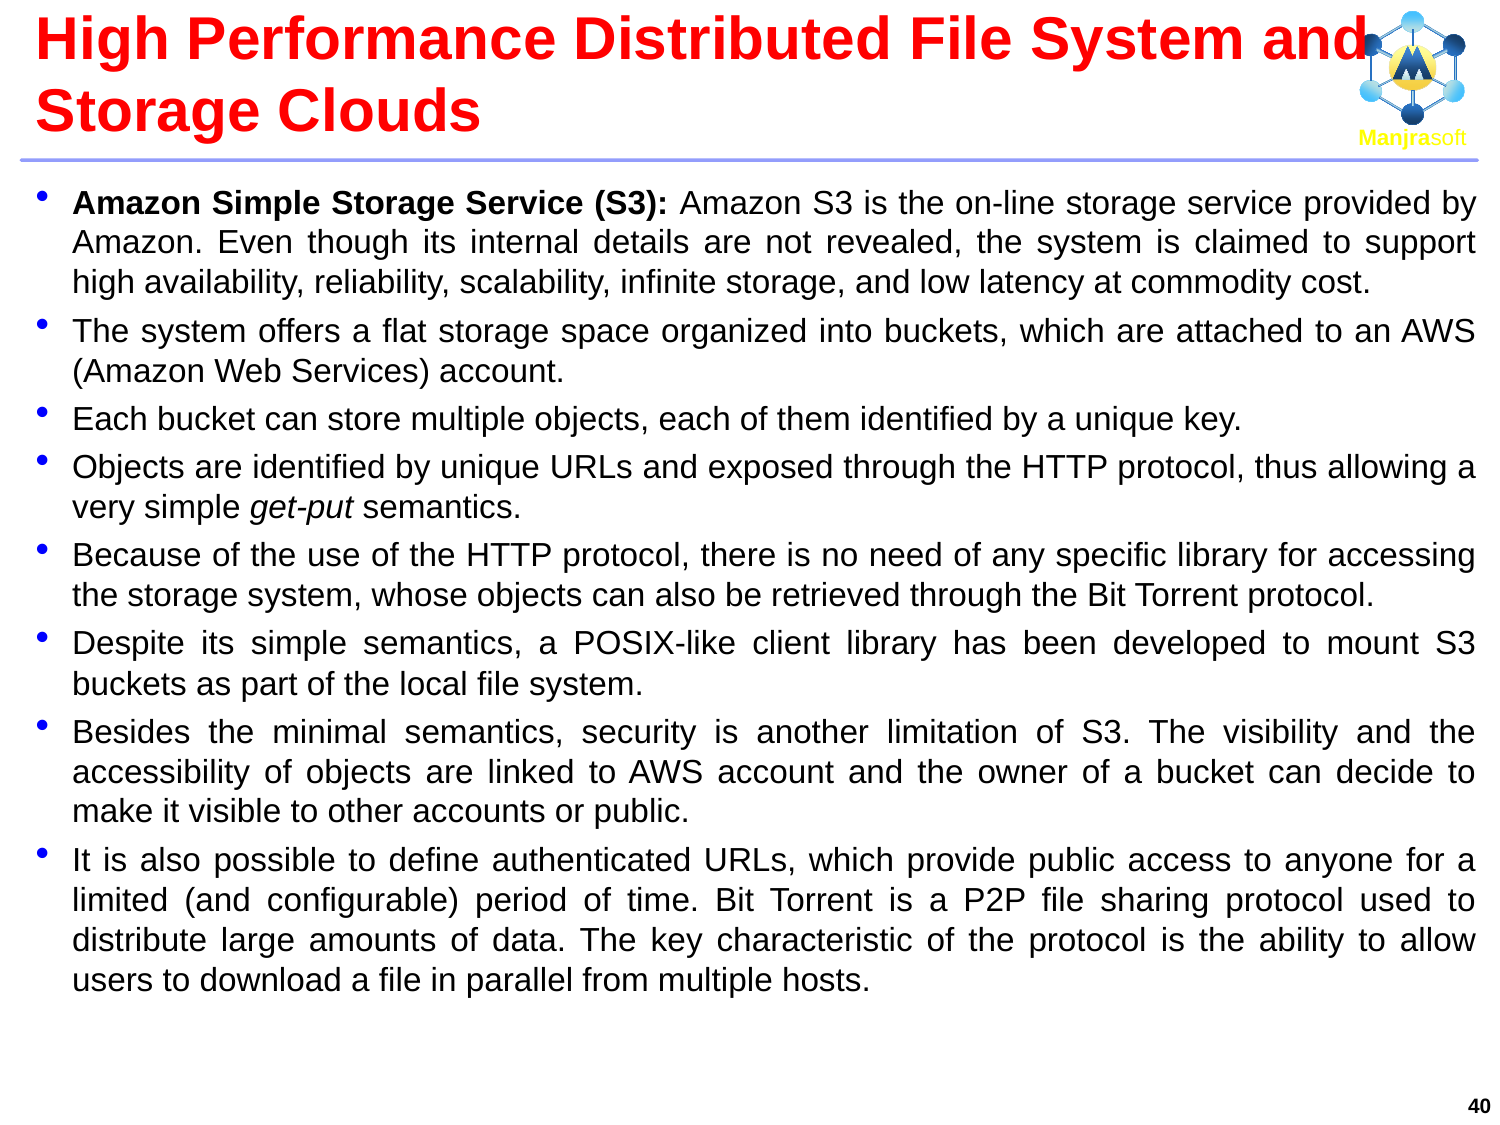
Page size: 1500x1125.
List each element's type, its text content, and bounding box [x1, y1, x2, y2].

slide_number 40 [1364, 1093, 1500, 1120]
title High Performance Distributed File System and Storage Clouds [26, 0, 1479, 145]
list Amazon Simple Storage Service (S3): Amazon S3 is the on-line storage service provided by Amazon. Even though its internal details are not revealed, the system is claimed to support high availability, reliability, scalability, infinite storage, and low latency at commodity cost. The system offers a flat storage space organized into buckets, which are attached to an AWS (Amazon Web Services) account. Each bucket can store multiple objects, each of them identified by a unique key. Objects are identified by unique URLs and exposed through the HTTP protocol, thus allowing a very simple get-put semantics. Because of the use of the HTTP protocol, there is no need of any specific library for accessing the storage system, whose objects can also be retrieved through the Bit Torrent protocol. Despite its simple semantics, a POSIX-like client library has been developed to mount S3 buckets as part of the local file system. Besides the minimal semantics, security is another limitation of S3. The visibility and the accessibility of objects are linked to AWS account and the owner of a bucket can decide to make it visible to other accounts or public. It is also possible to define authenticated URLs, which provide public access to anyone for a limited (and configurable) period of time. Bit Torrent is a P2P file sharing protocol used to distribute large amounts of data. The key characteristic of the protocol is the ability to allow users to download a file in parallel from multiple hosts. [26, 176, 1479, 1092]
